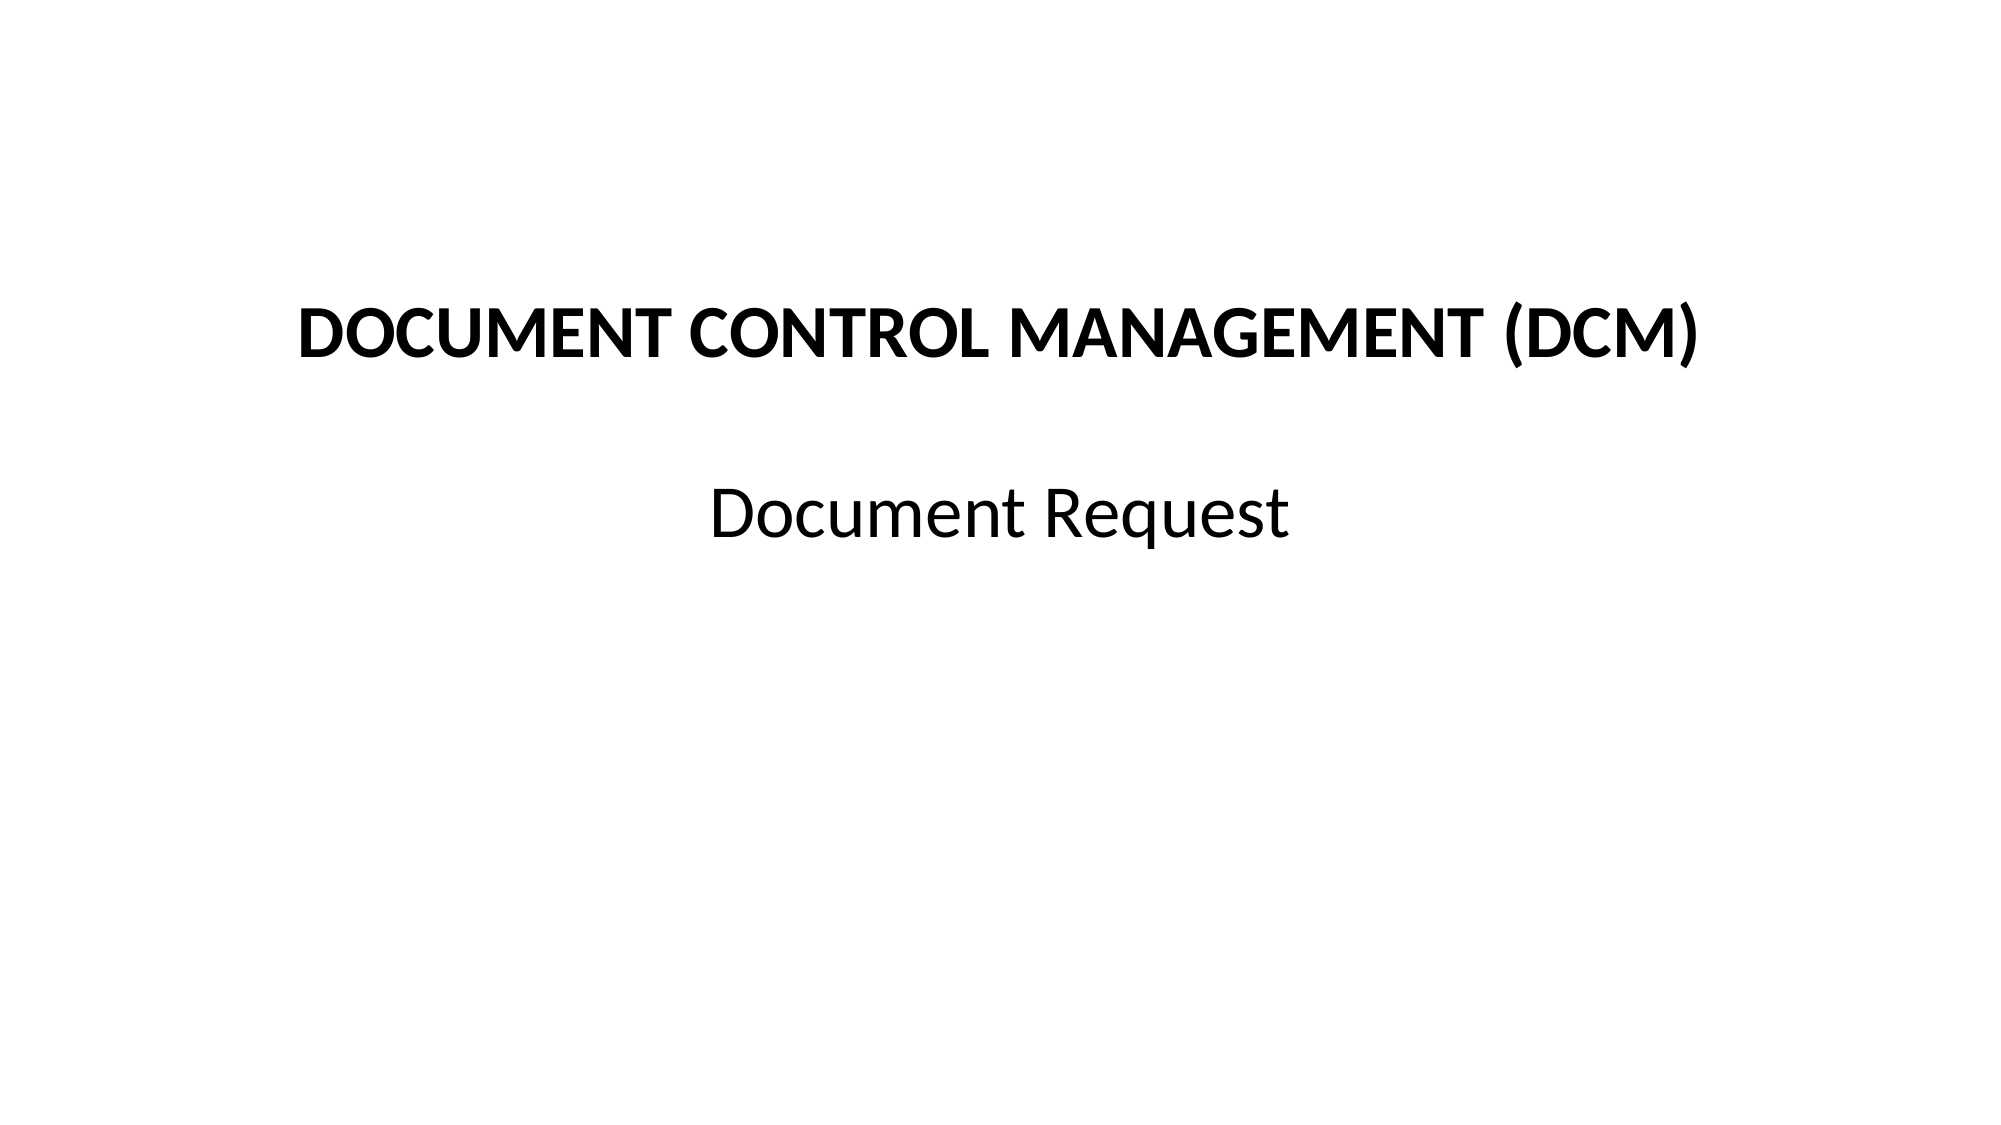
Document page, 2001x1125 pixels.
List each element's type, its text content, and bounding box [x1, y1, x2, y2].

text_box DOCUMENT CONTROL MANAGEMENT (DCM) Document Request [226, 274, 1774, 560]
